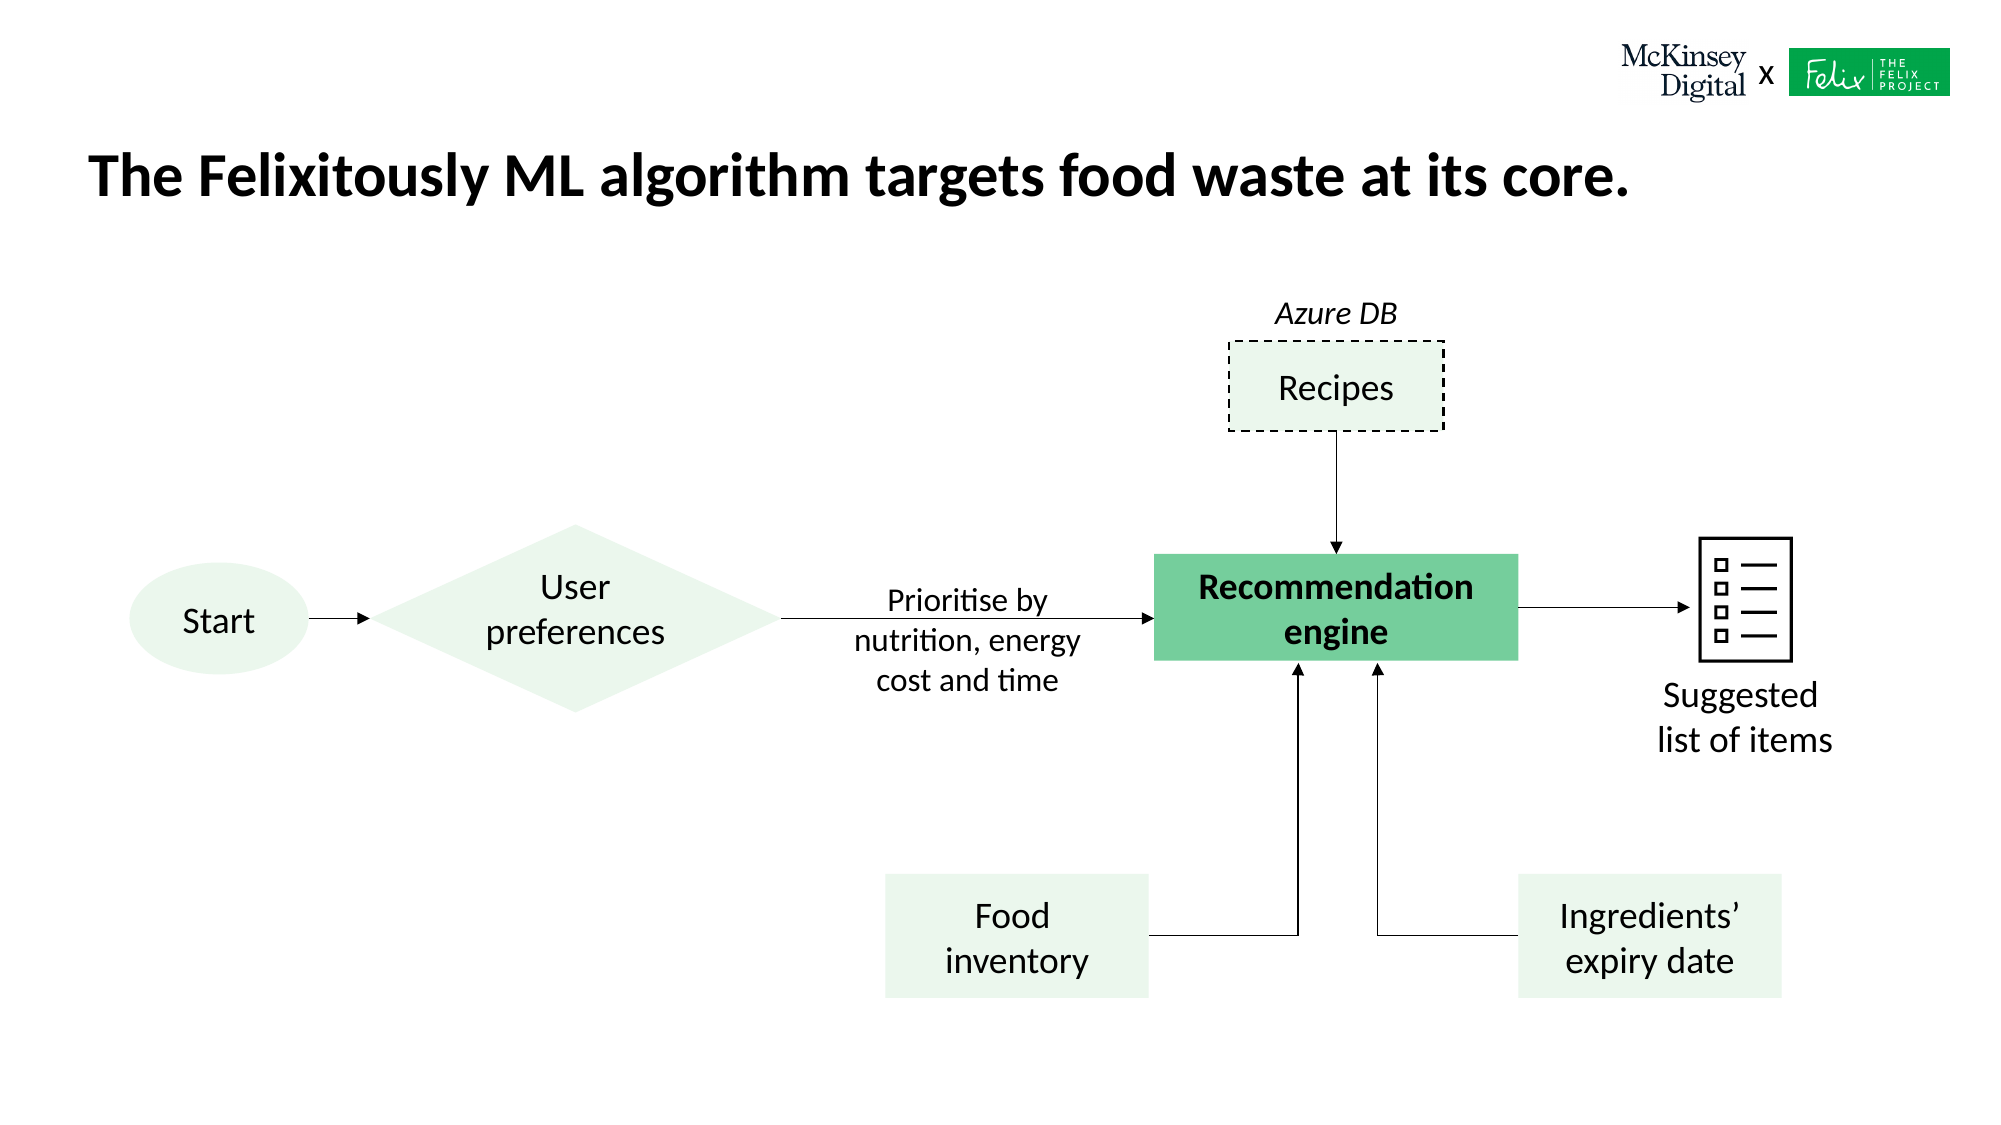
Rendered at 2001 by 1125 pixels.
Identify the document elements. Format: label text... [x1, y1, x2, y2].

picture [1618, 39, 1749, 105]
text_box x [1749, 39, 1793, 100]
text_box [129, 284, 1895, 998]
picture [1789, 48, 1950, 96]
text_box The Felixitously ML algorithm targets food waste at its core. [73, 127, 1950, 217]
